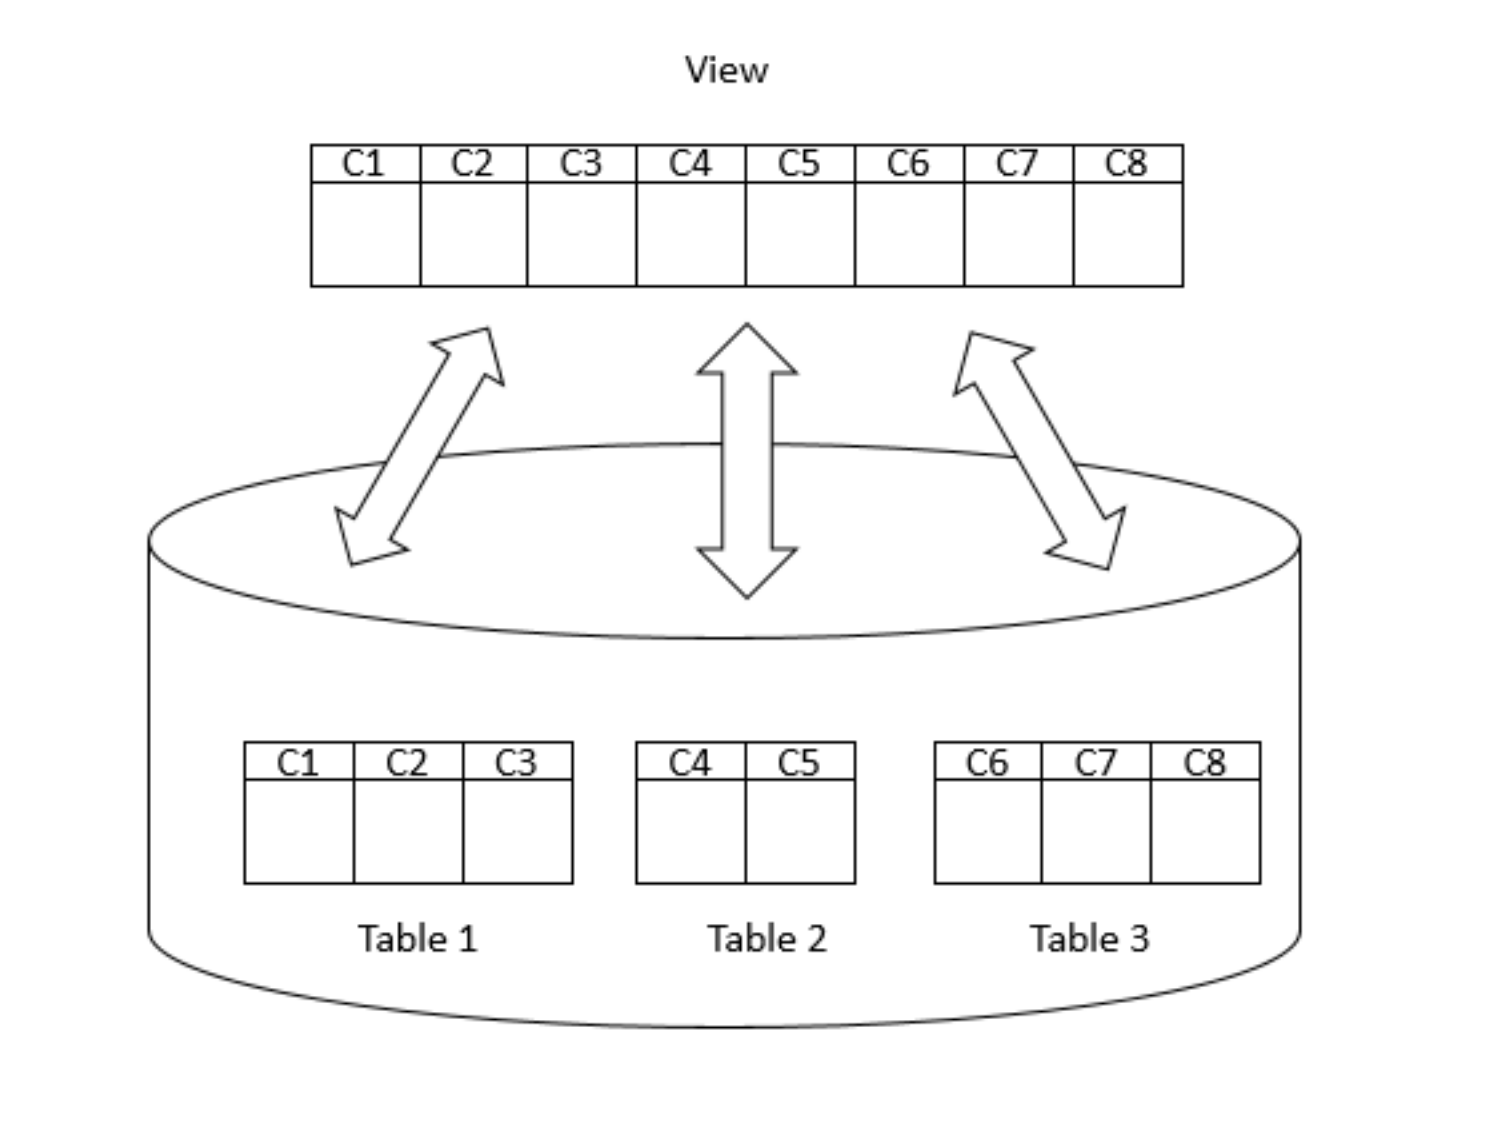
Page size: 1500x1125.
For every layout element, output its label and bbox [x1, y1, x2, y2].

picture [119, 30, 1330, 1051]
